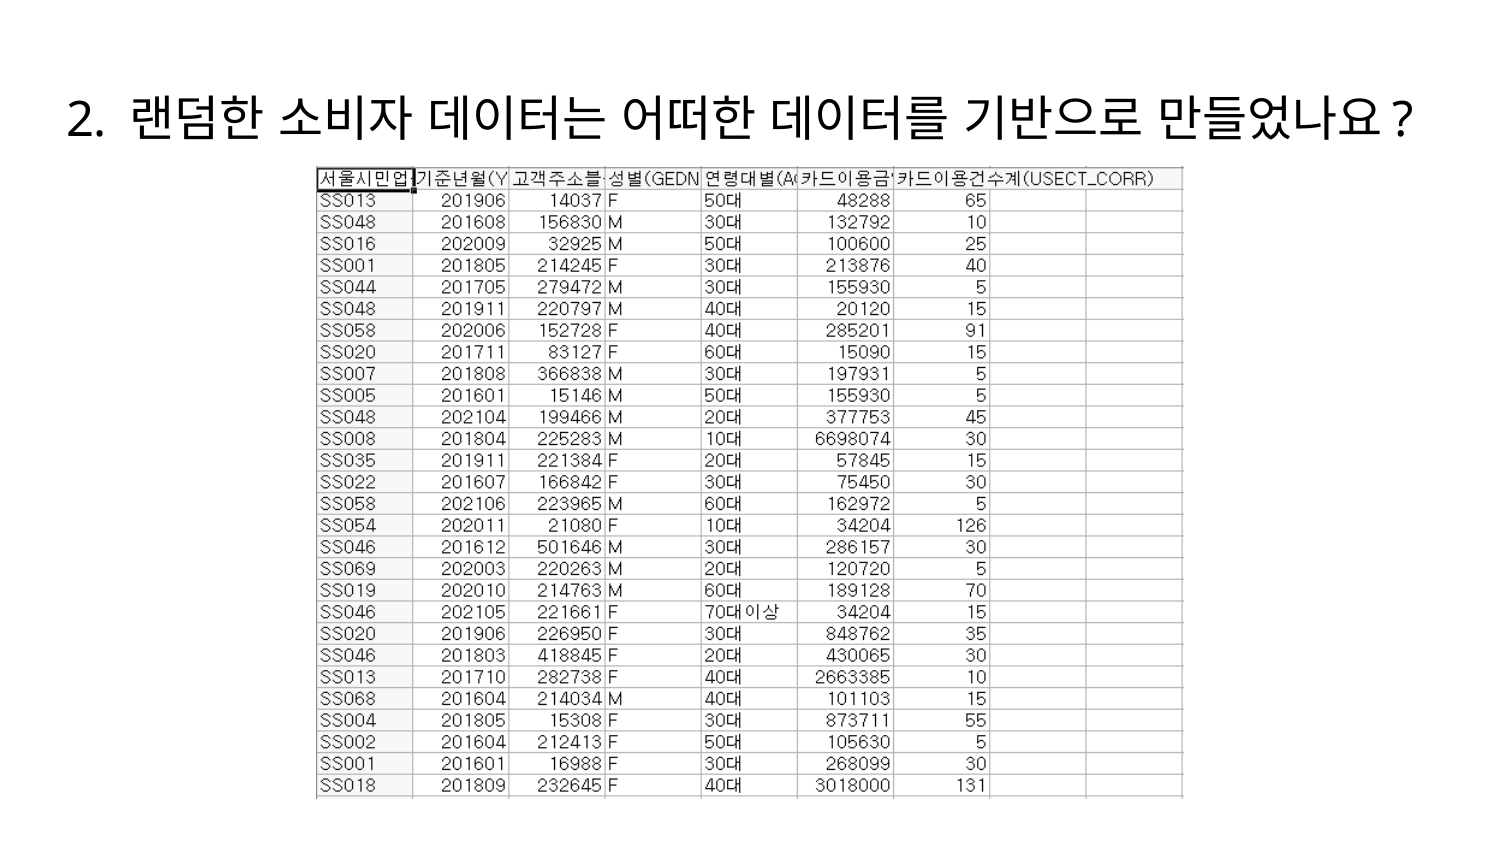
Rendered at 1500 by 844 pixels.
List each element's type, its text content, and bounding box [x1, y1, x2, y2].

picture [316, 166, 1184, 800]
title 2. 랜덤한 소비자 데이터는 어떠한 데이터를 기반으로 만들었나요? [51, 72, 1449, 167]
